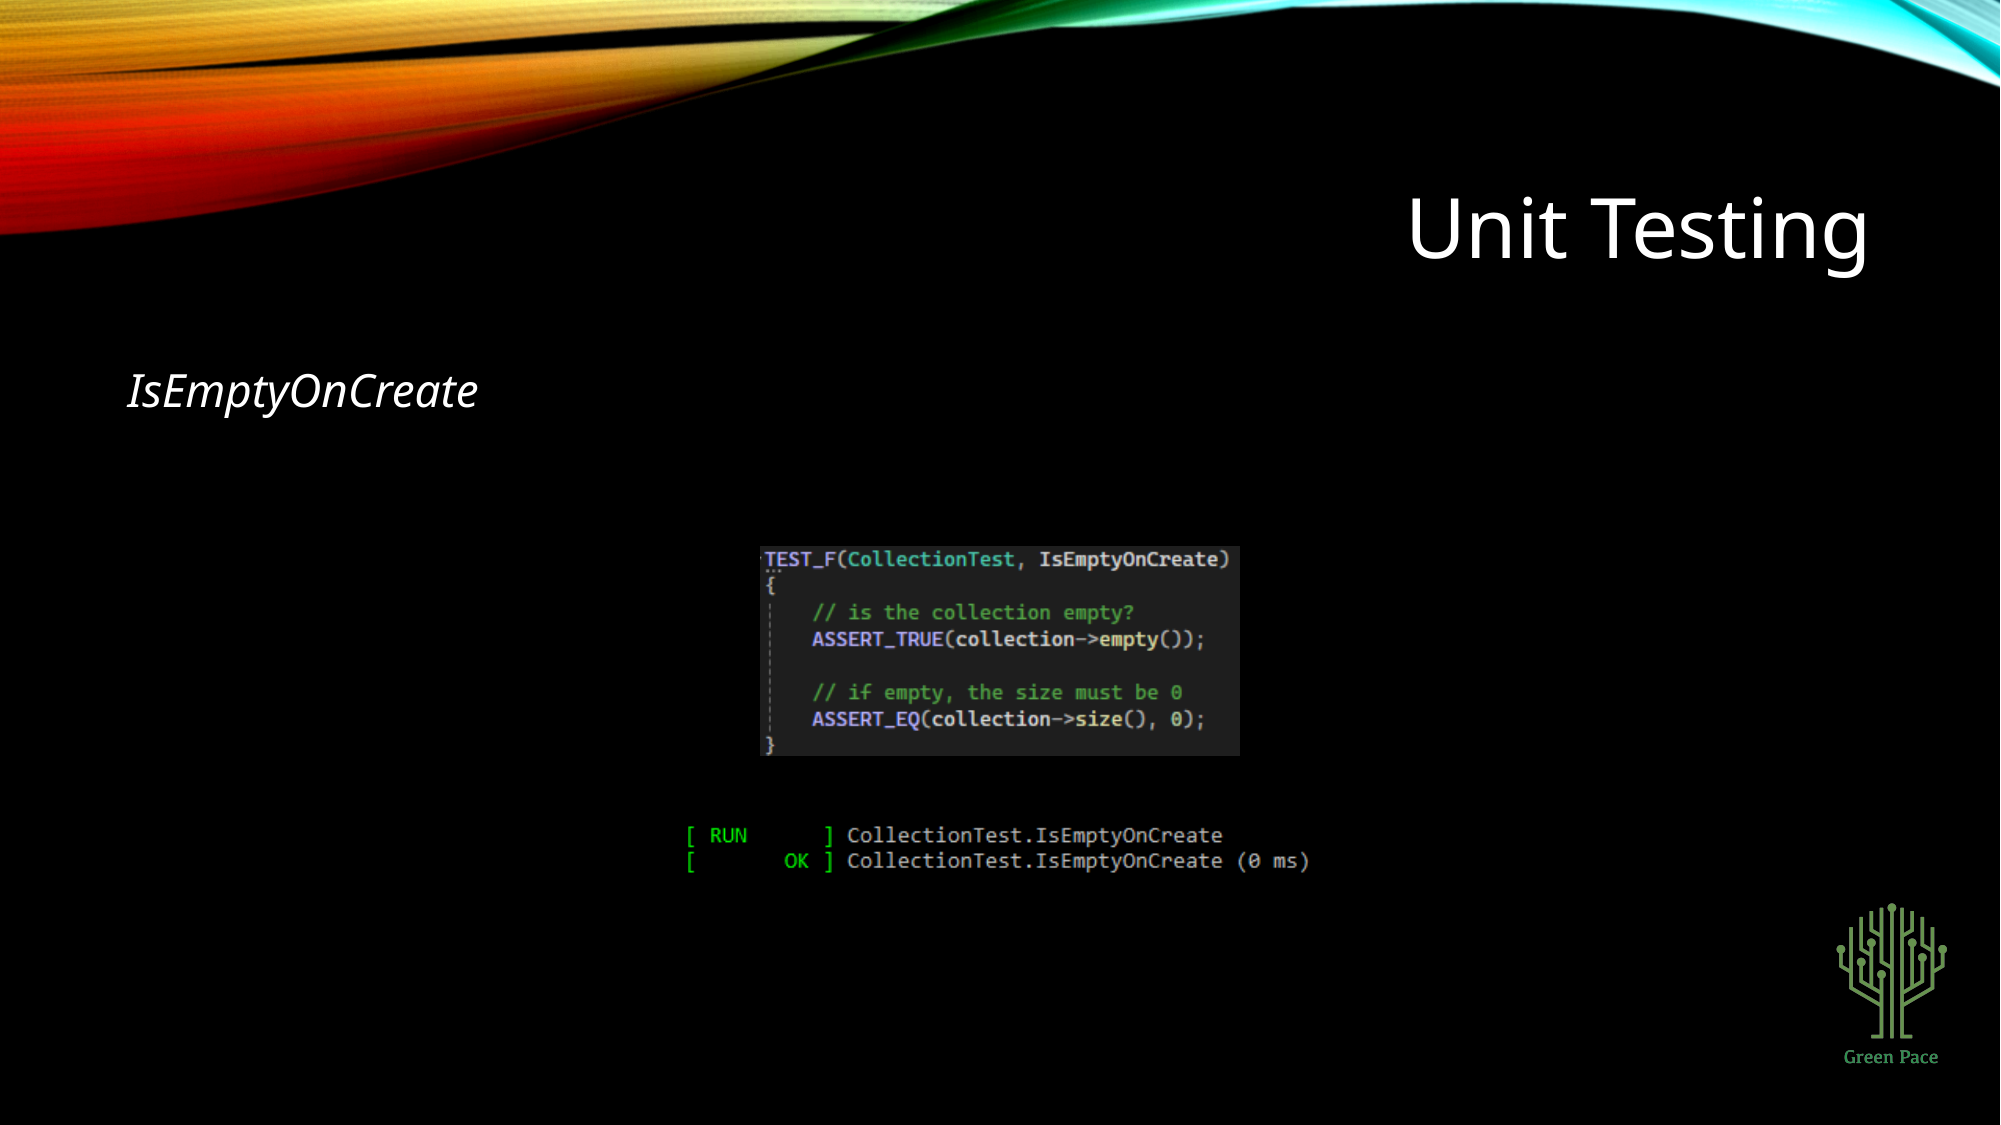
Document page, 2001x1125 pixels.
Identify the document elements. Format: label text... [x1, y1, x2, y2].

picture [1817, 892, 1964, 1082]
list IsEmptyOnCreate [112, 360, 1888, 1021]
title Unit Testing [474, 125, 1888, 338]
picture [760, 545, 1240, 756]
picture [688, 822, 1312, 876]
picture [0, 0, 2000, 237]
